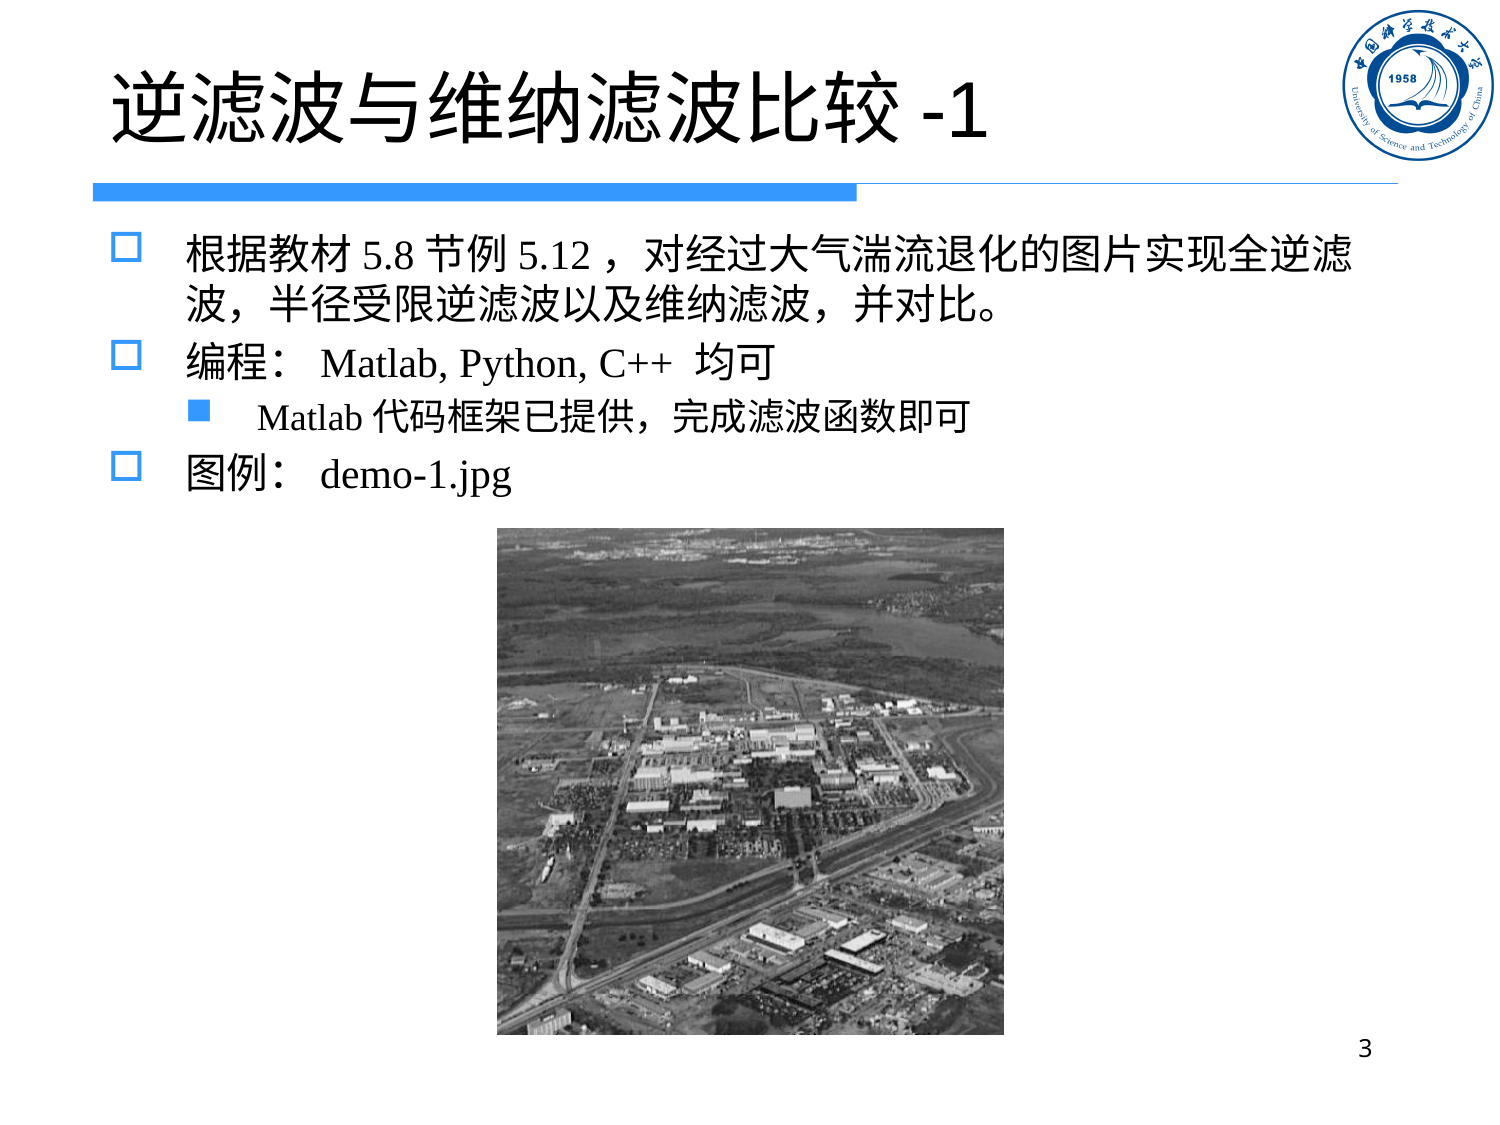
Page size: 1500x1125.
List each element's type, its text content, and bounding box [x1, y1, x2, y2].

picture [1339, 2, 1494, 161]
picture [497, 528, 1004, 1036]
slide_number 3 [1074, 1025, 1388, 1100]
list 根据教材5.8节例5.12，对经过大气湍流退化的图片实现全逆滤波，半径受限逆滤波以及维纳滤波，并对比。 编程：Matlab, Python, C++ 均可 Matlab代码框架已提供，完成滤波函数即可 图例：demo-1.jpg [92, 220, 1406, 1035]
title 逆滤波与维纳滤波比较-1 [94, 50, 1407, 161]
